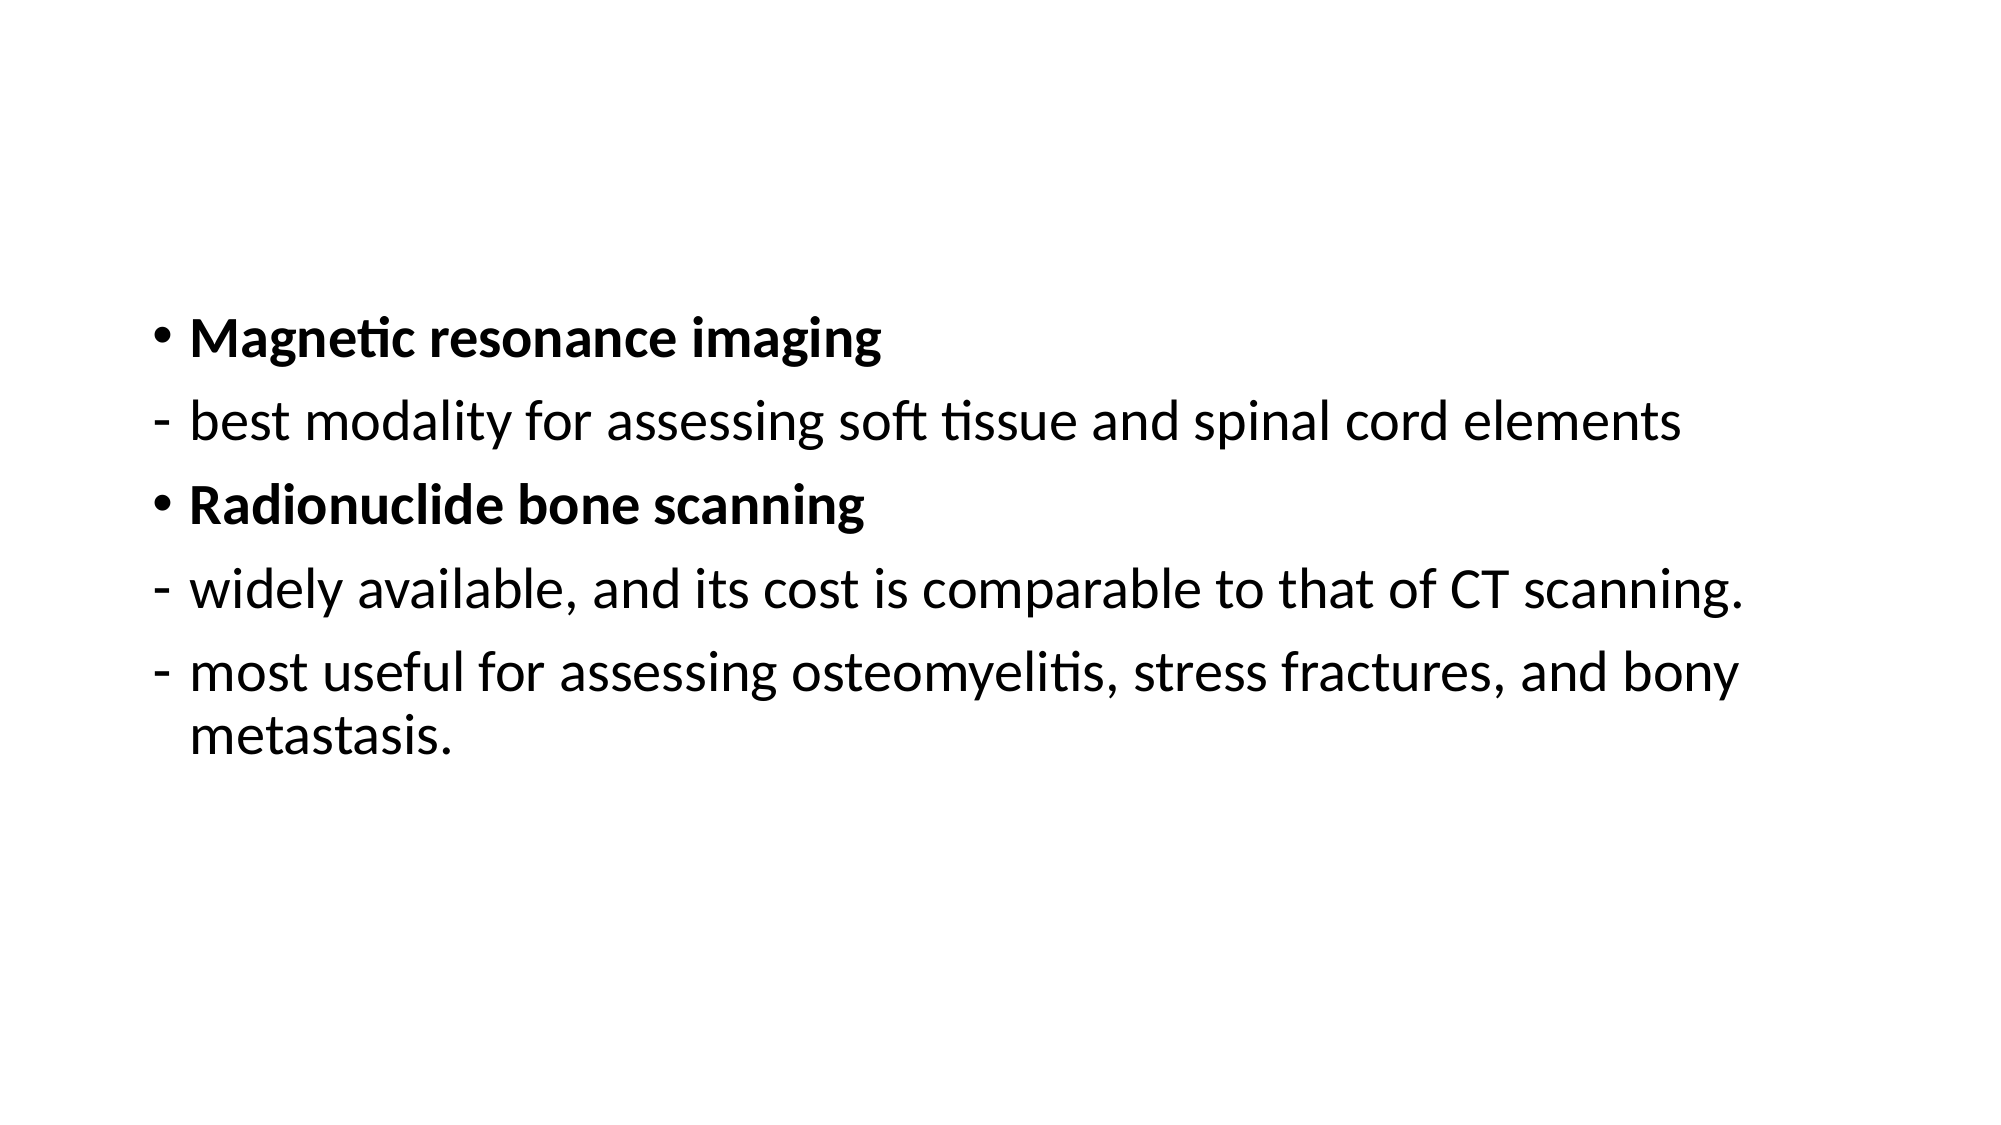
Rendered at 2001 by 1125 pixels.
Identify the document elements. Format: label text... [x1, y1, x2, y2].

list Magnetic resonance imaging best modality for assessing soft tissue and spinal cord elements Radionuclide bone scanning widely available, and its cost is comparable to that of CT scanning. most useful for assessing osteomyelitis, stress fractures, and bony metastasis. [137, 299, 1863, 1014]
